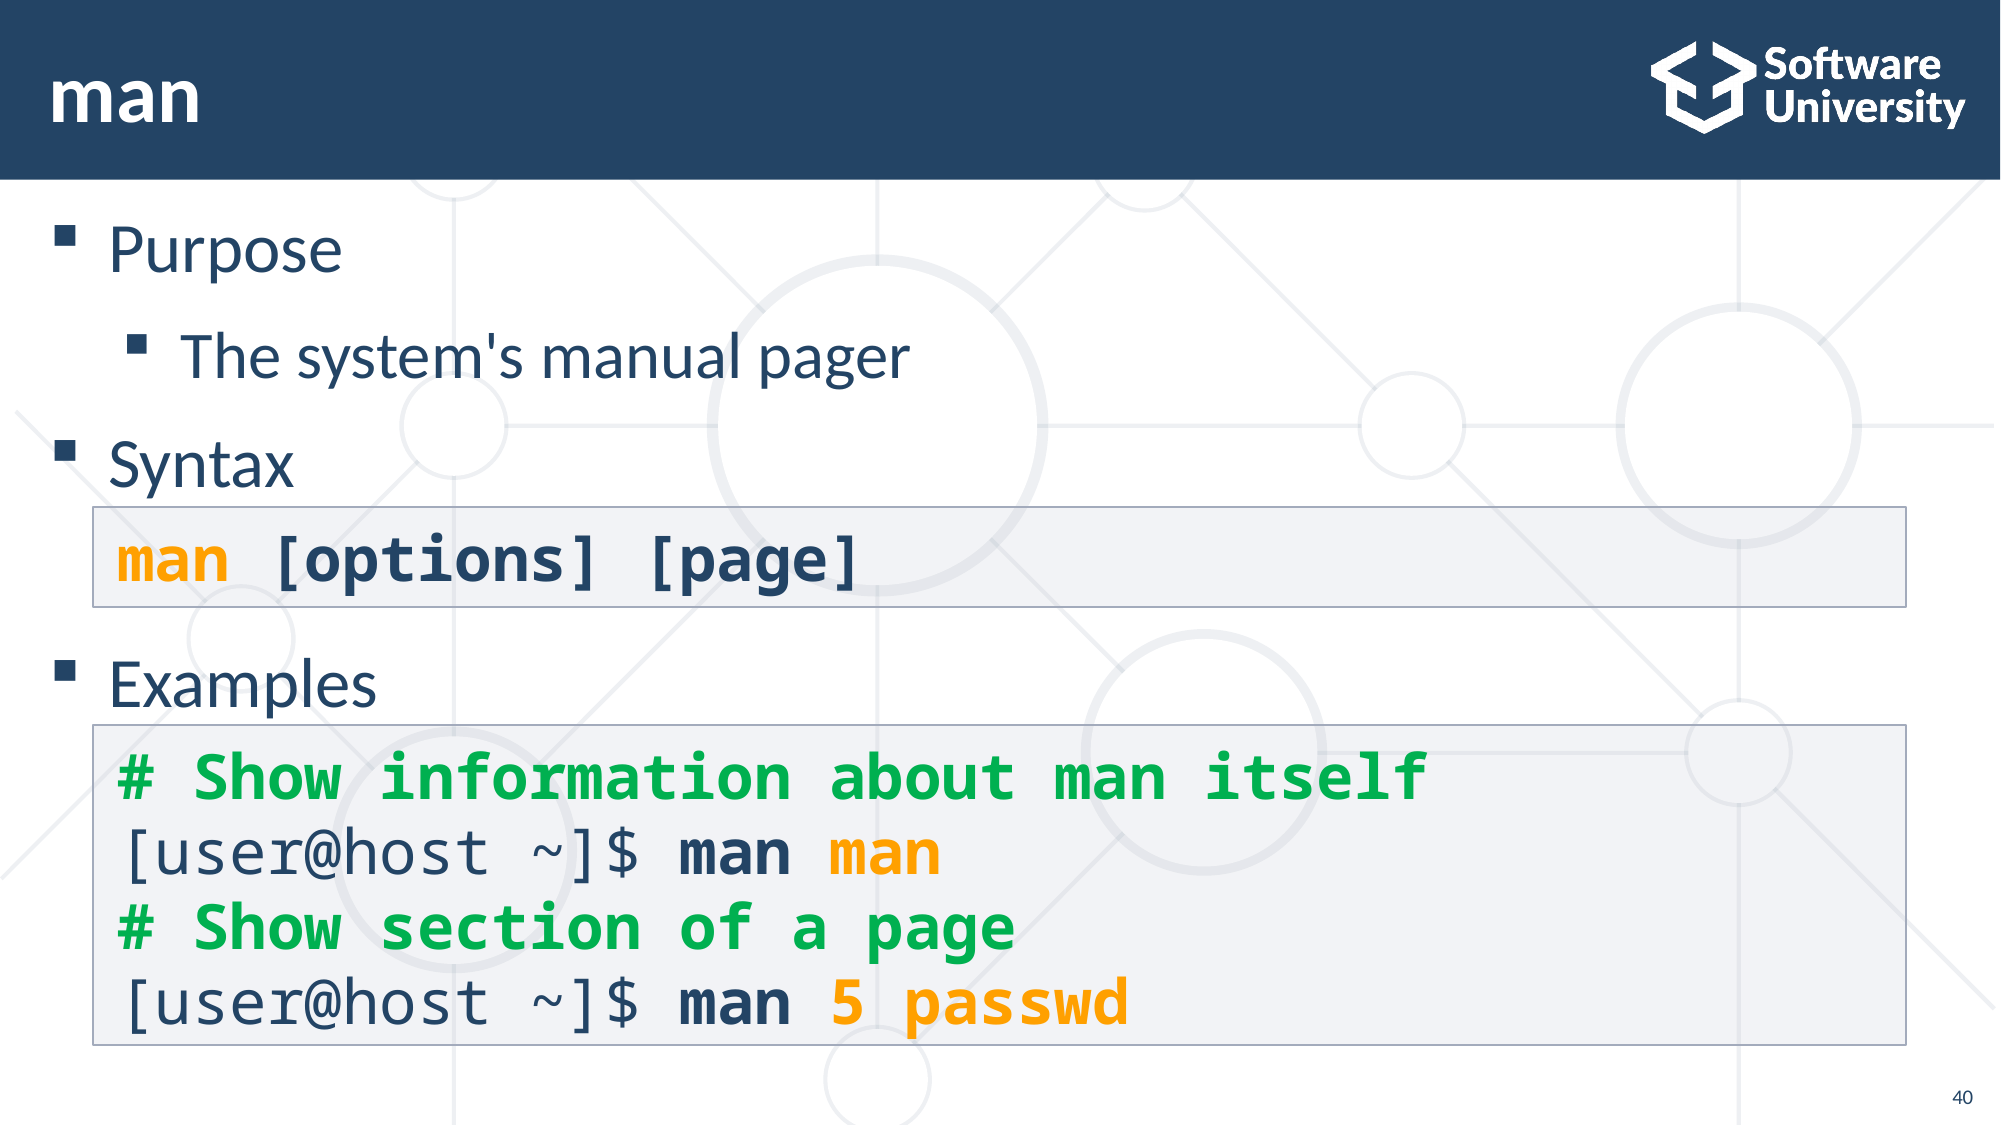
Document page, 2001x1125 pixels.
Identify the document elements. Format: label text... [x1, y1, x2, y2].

title man [31, 16, 1625, 162]
text_box man [options] [page] [93, 506, 1906, 607]
list Purpose The system's manual pager Syntax Examples [31, 196, 1970, 1104]
picture [1651, 41, 1966, 134]
text_box # Show information about man itself [user@host ~]$ man man # Show section of a page [user@host ~]$ man 5 passwd [93, 725, 1906, 1046]
slide_number 40 [1927, 1067, 1989, 1117]
